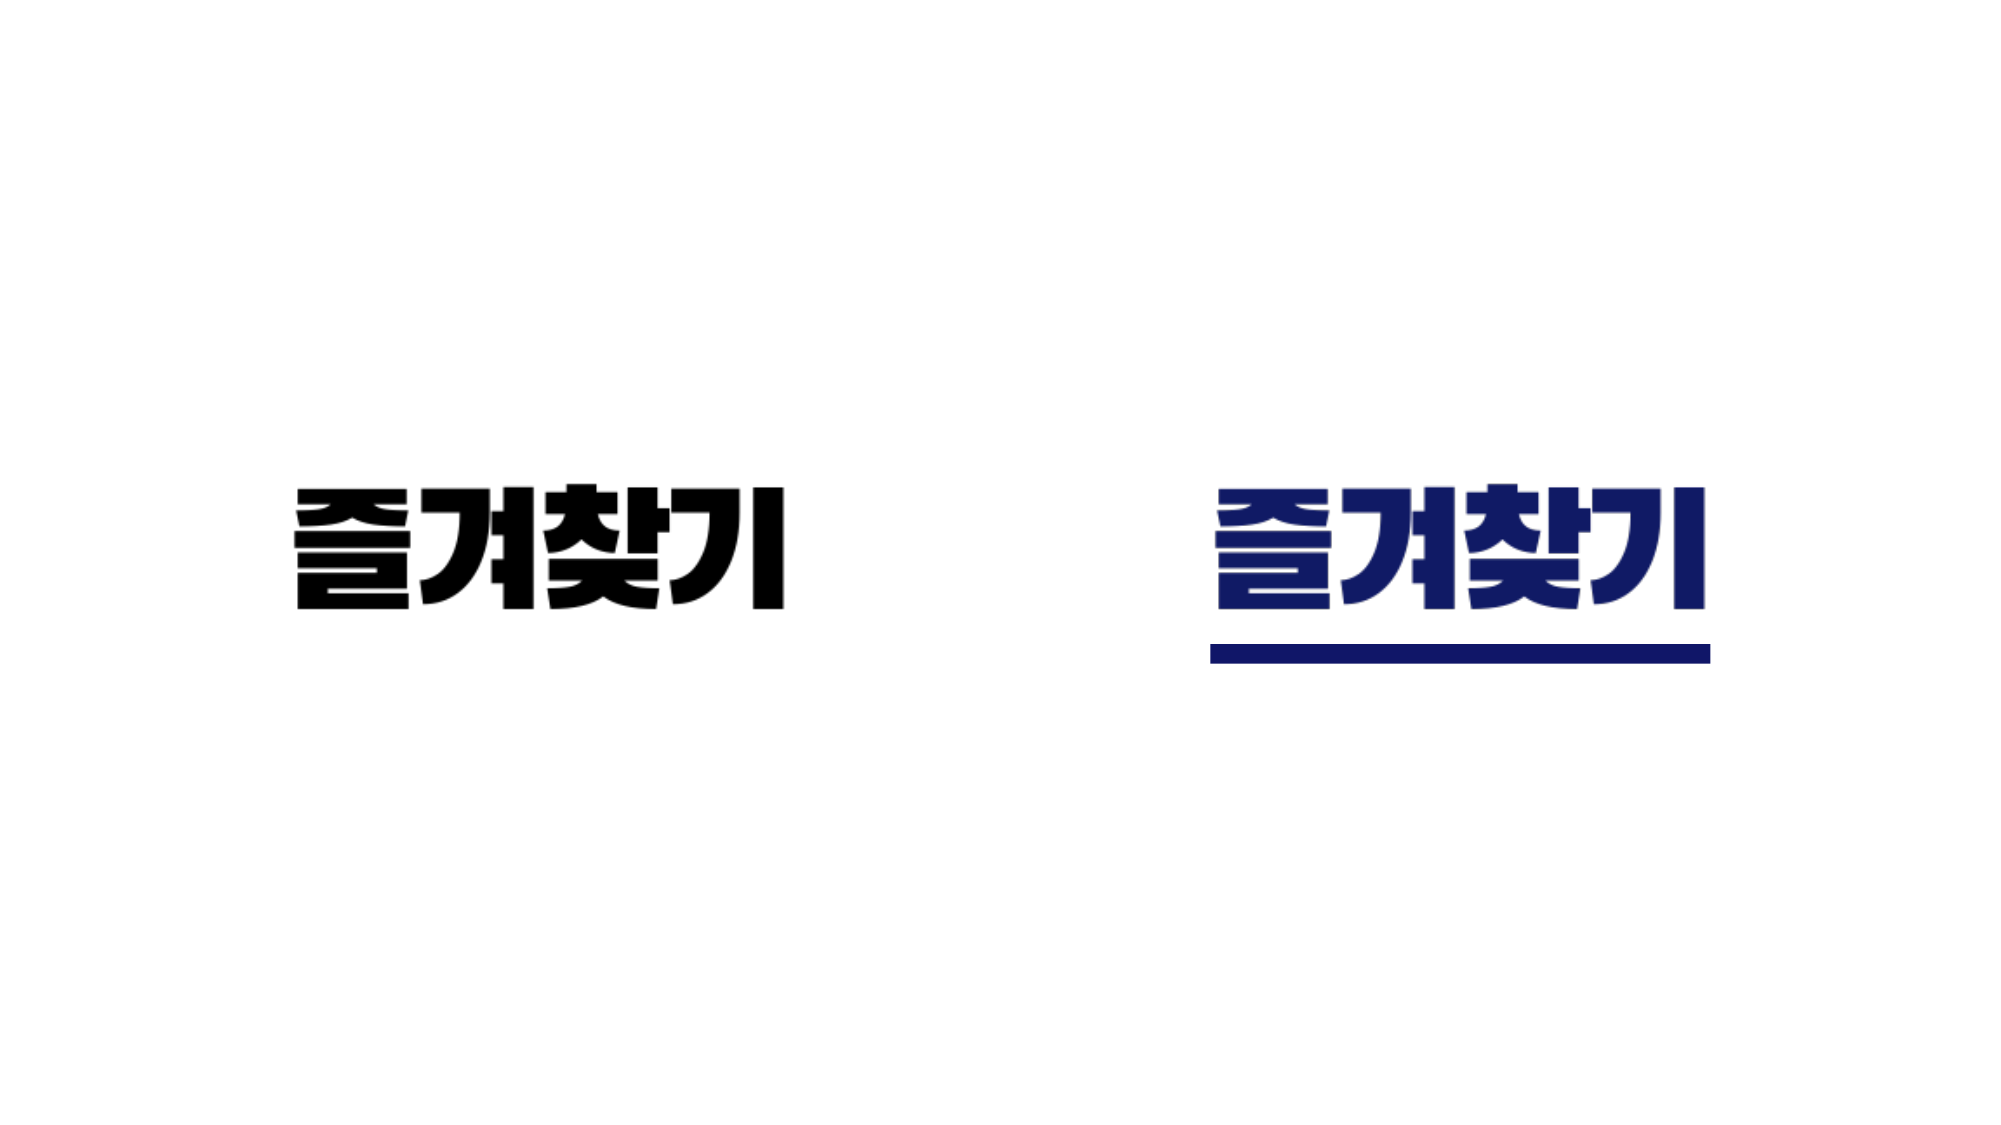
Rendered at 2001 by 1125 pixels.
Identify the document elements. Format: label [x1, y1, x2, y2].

picture [1026, 128, 1895, 997]
picture [105, 128, 974, 997]
